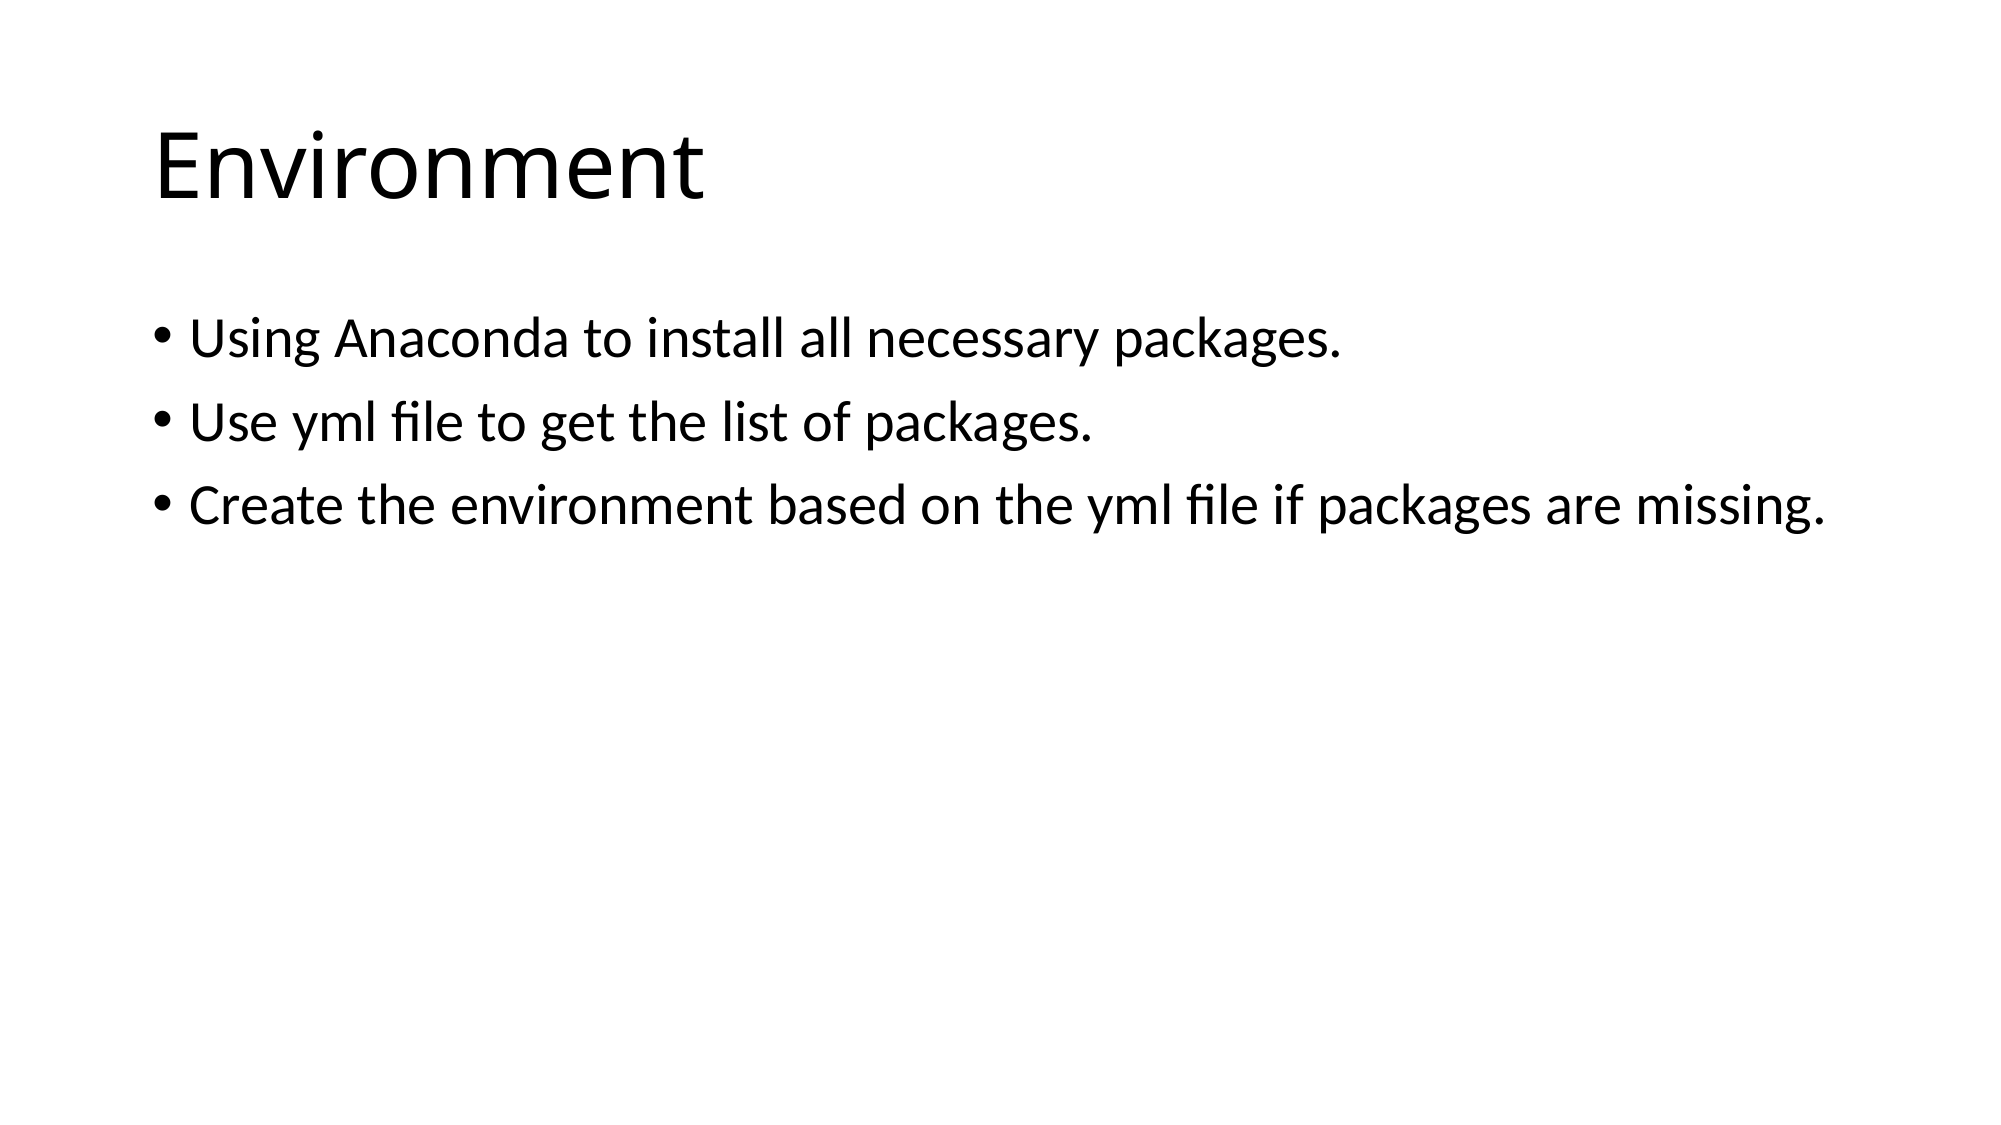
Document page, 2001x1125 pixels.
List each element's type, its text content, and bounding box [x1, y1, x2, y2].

list Using Anaconda to install all necessary packages. Use yml file to get the list of packages. Create the environment based on the yml file if packages are missing. [137, 299, 1863, 1014]
title Environment [137, 59, 1863, 278]
